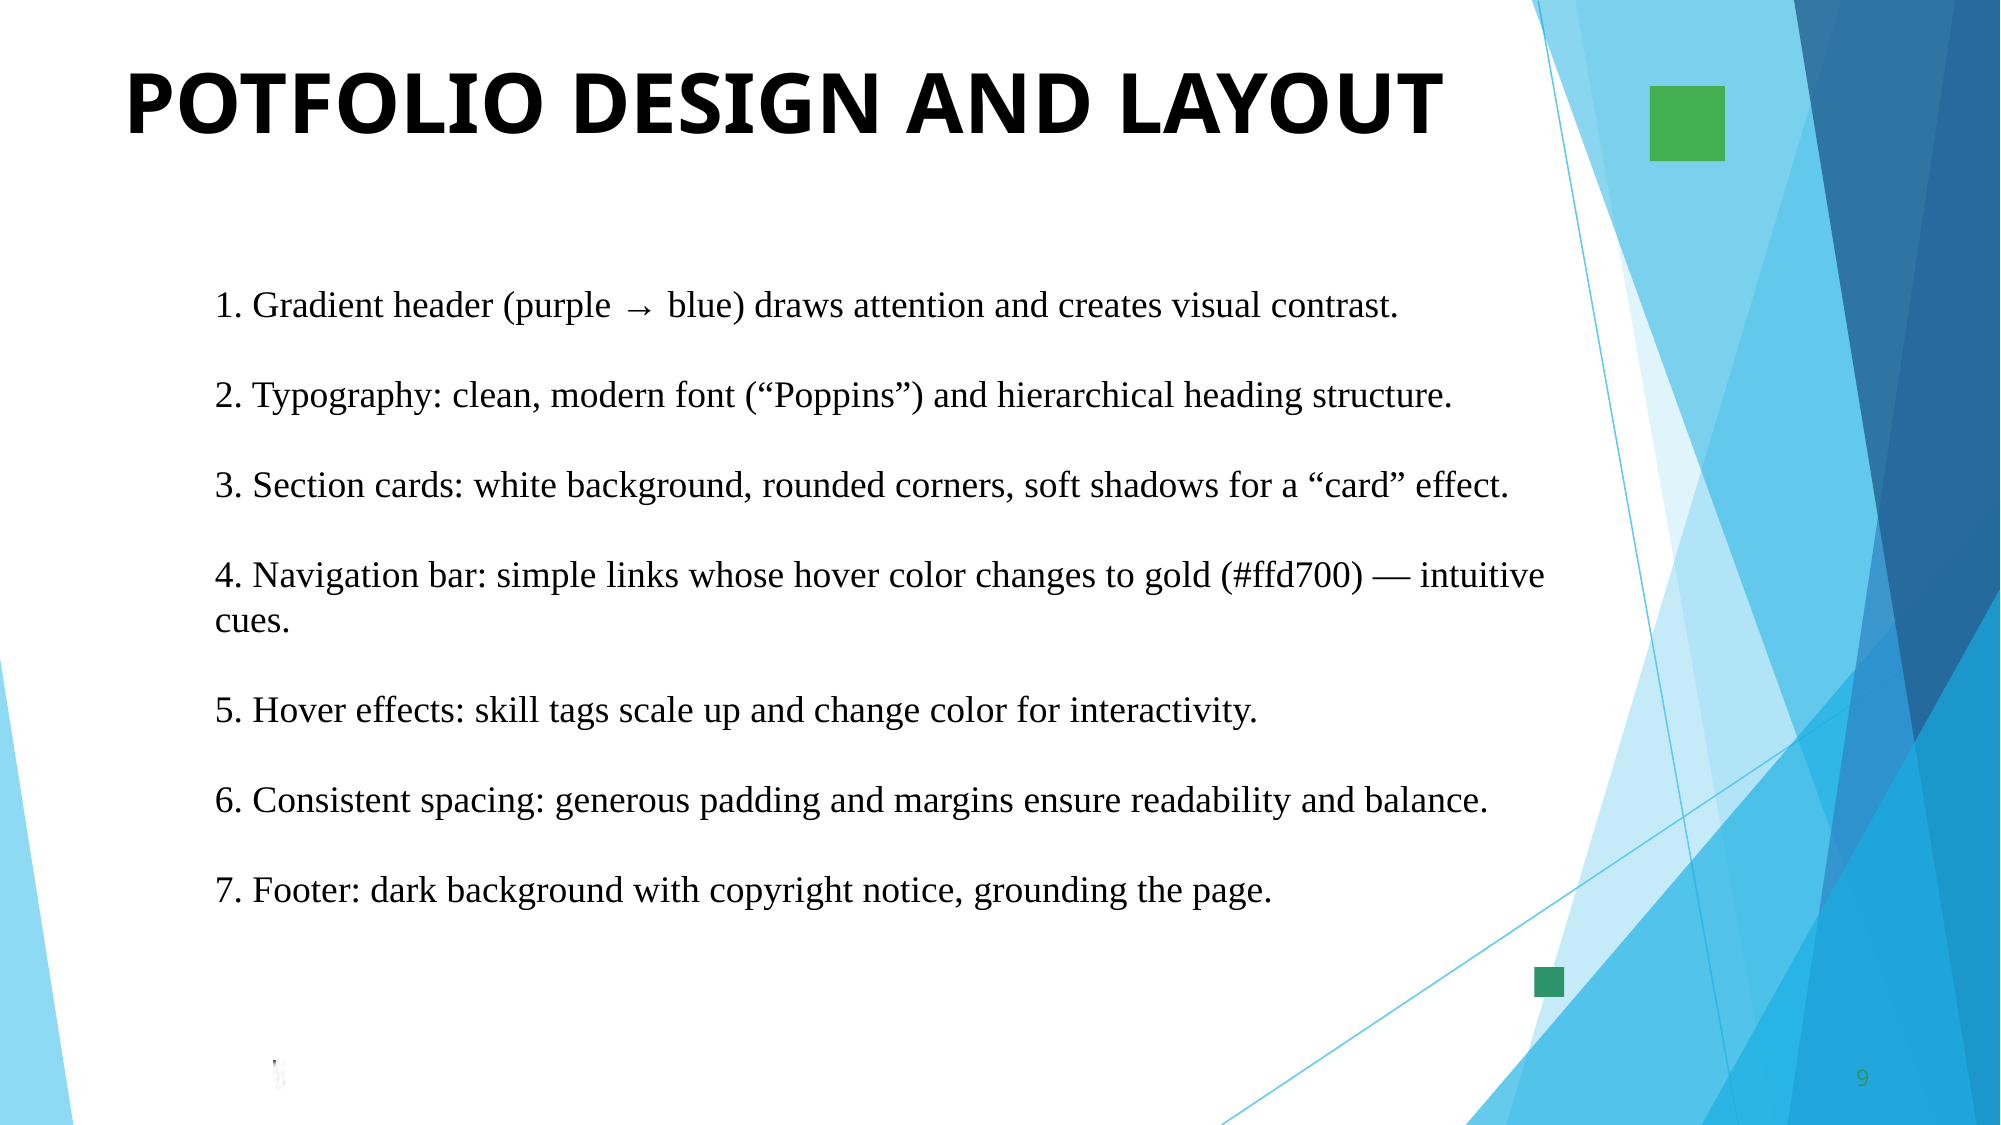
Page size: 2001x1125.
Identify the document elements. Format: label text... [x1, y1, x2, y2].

text_box [1649, 86, 1725, 162]
text_box POTFOLIO DESIGN AND LAYOUT [121, 47, 1564, 150]
text_box [1850, 1061, 1888, 1095]
picture [273, 1060, 287, 1091]
text_box 1. Gradient header (purple → blue) draws attention and creates visual contrast. 2. Typography: clean, modern font (“Poppins”) and hierarchical heading structure. 3. Section cards: white background, rounded corners, soft shadows for a “card” effect. 4. Navigation bar: simple links whose hover color changes to gold (#ffd700) — intuitive cues. 5. Hover effects: skill tags scale up and change color for interactivity. 6. Consistent spacing: generous padding and margins ensure readability and balance. 7. Footer: dark background with copyright notice, grounding the page. [199, 272, 1568, 1103]
